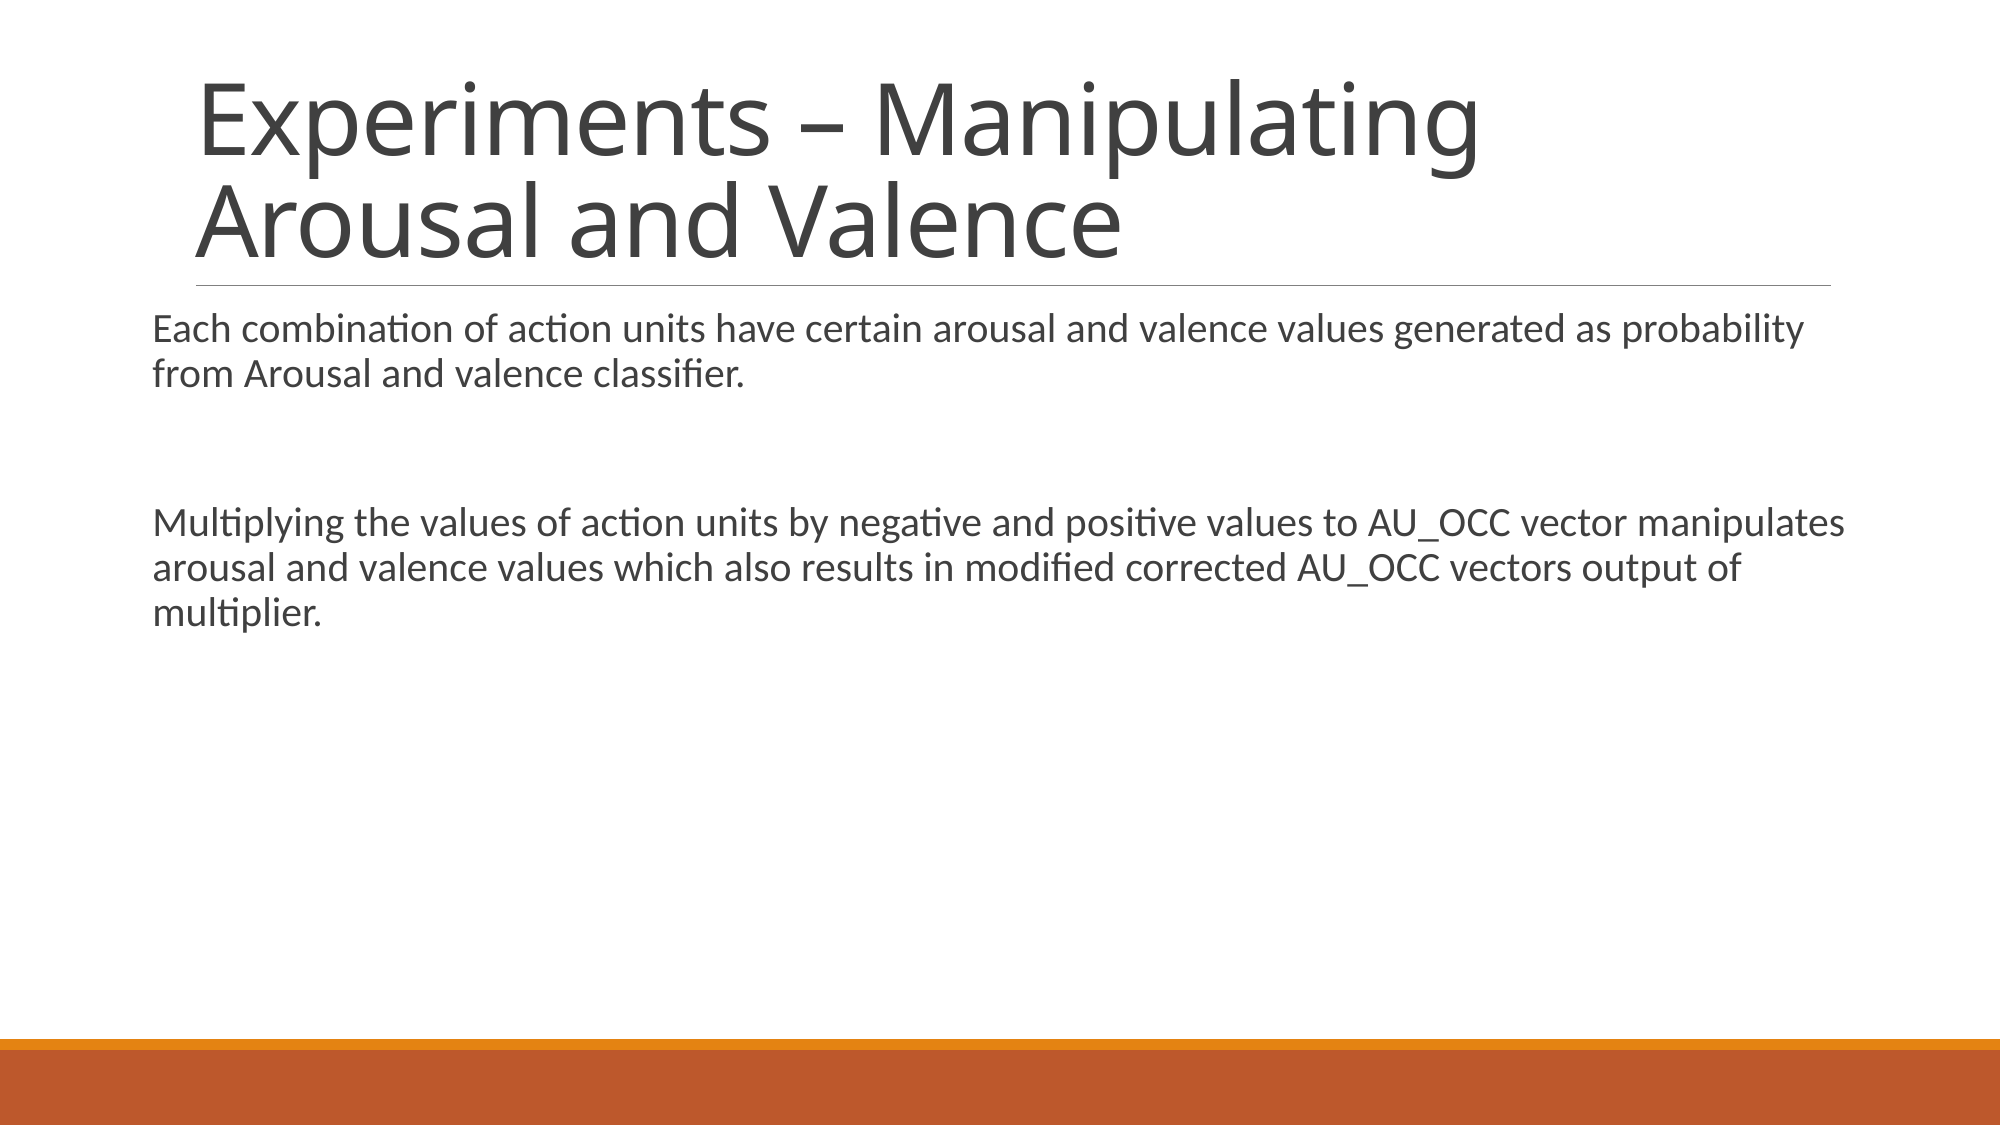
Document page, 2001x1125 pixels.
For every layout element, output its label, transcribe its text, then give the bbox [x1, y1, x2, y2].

title Experiments – Manipulating Arousal and Valence [180, 47, 1830, 285]
list Each combination of action units have certain arousal and valence values generated as probability from Arousal and valence classifier. Multiplying the values of action units by negative and positive values to AU_OCC vector manipulates arousal and valence values which also results in modified corrected AU_OCC vectors output of multiplier. [137, 299, 1863, 1091]
